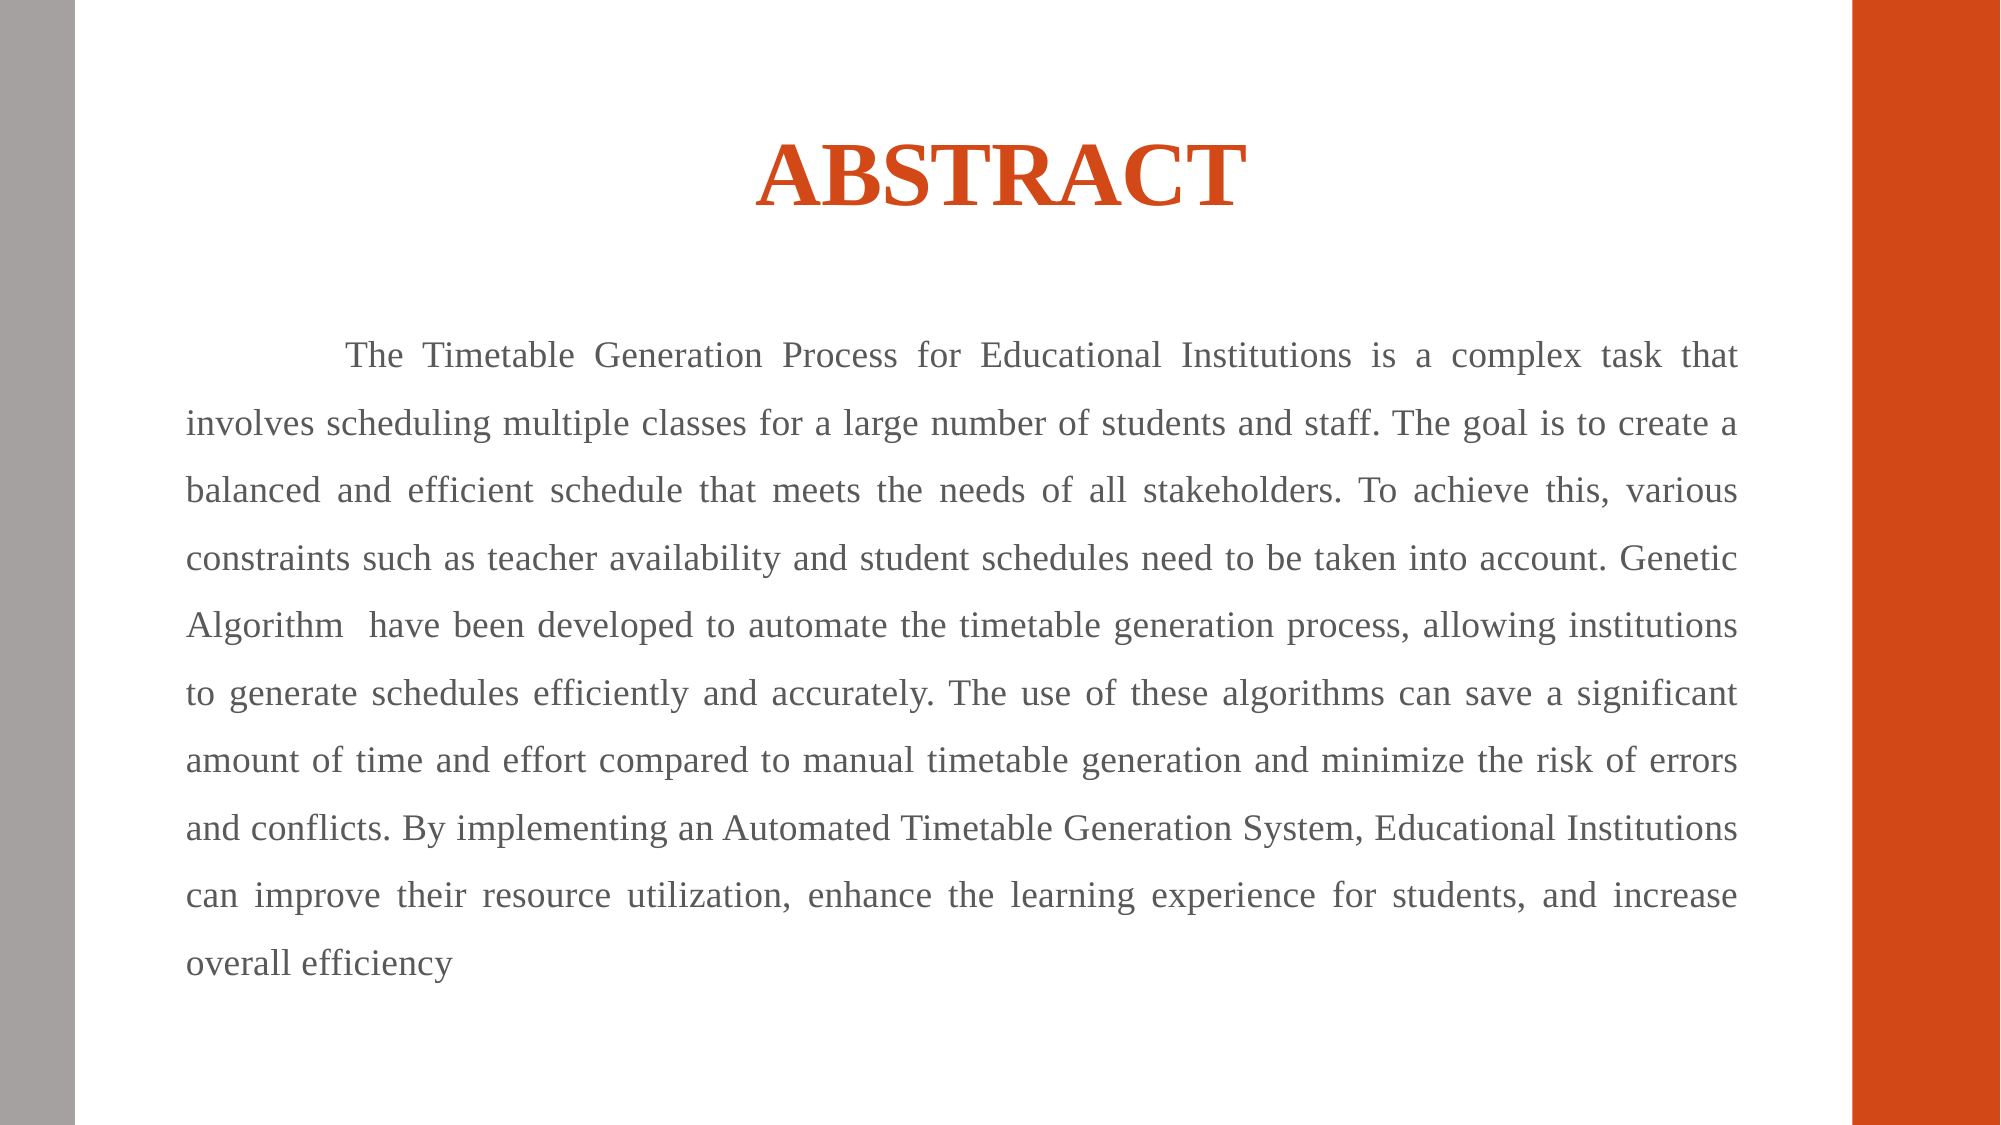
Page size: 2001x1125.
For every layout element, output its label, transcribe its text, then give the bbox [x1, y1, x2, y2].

title ABSTRACT [206, 48, 1797, 234]
list The Timetable Generation Process for Educational Institutions is a complex task that involves scheduling multiple classes for a large number of students and staff. The goal is to create a balanced and efficient schedule that meets the needs of all stakeholders. To achieve this, various constraints such as teacher availability and student schedules need to be taken into account. Genetic Algorithm have been developed to automate the timetable generation process, allowing institutions to generate schedules efficiently and accurately. The use of these algorithms can save a significant amount of time and effort compared to manual timetable generation and minimize the risk of errors and conflicts. By implementing an Automated Timetable Generation System, Educational Institutions can improve their resource utilization, enhance the learning experience for students, and increase overall efficiency [140, 299, 1757, 1077]
